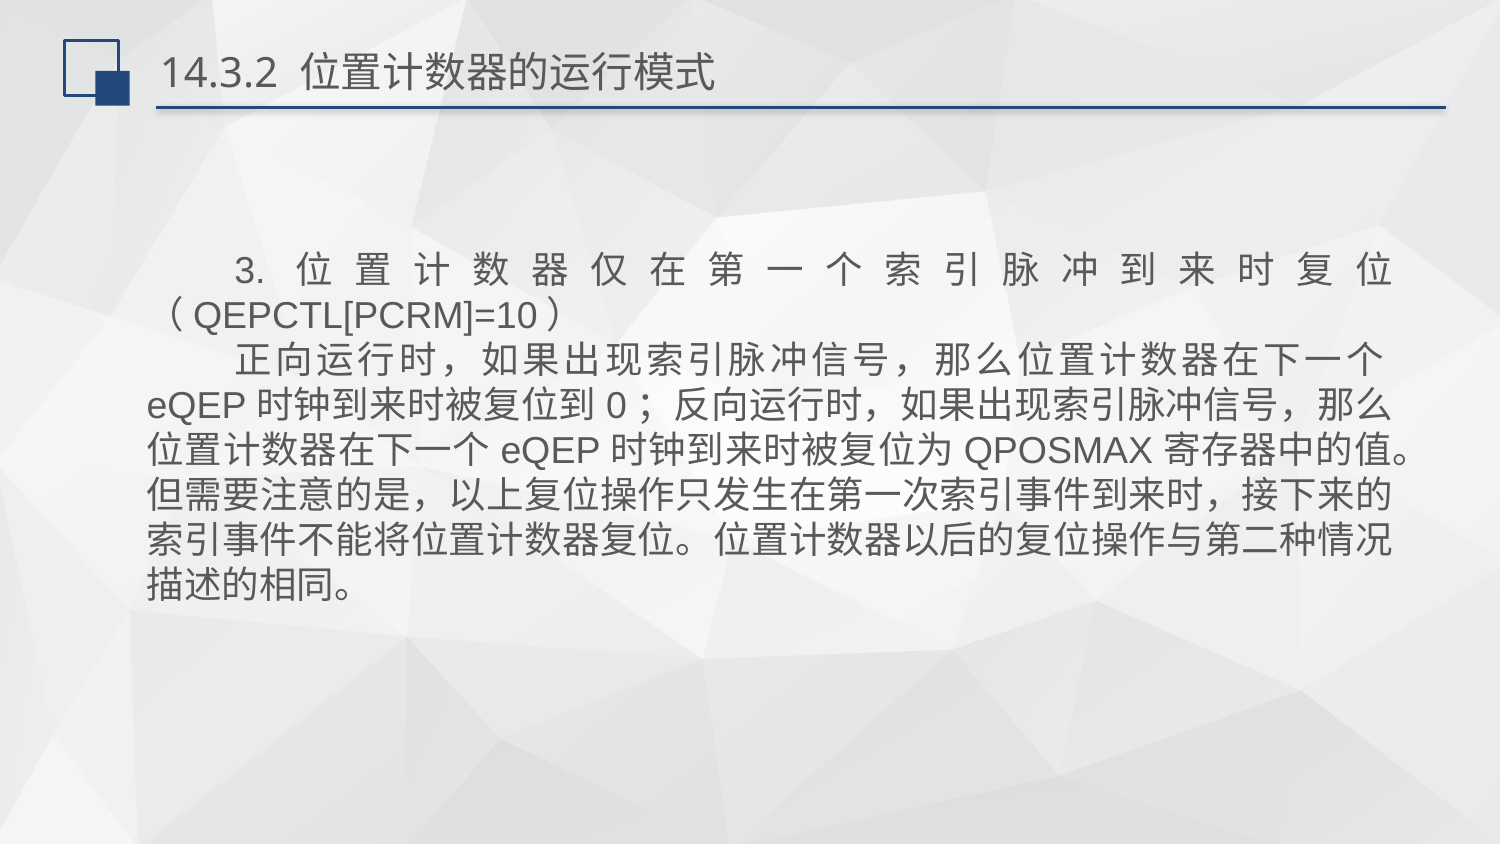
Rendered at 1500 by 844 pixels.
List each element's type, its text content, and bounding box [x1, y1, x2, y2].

text_box 3.位置计数器仅在第一个索引脉冲到来时复位（QEPCTL[PCRM]=10） 正向运行时，如果出现索引脉冲信号，那么位置计数器在下一个eQEP时钟到来时被复位到0；反向运行时，如果出现索引脉冲信号，那么位置计数器在下一个eQEP时钟到来时被复位为QPOSMAX寄存器中的值。但需要注意的是，以上复位操作只发生在第一次索引事件到来时，接下来的索引事件不能将位置计数器复位。位置计数器以后的复位操作与第二种情况描述的相同。 [131, 238, 1408, 614]
title 14.3.2 位置计数器的运行模式 [148, 43, 1117, 99]
picture [0, 0, 1500, 844]
